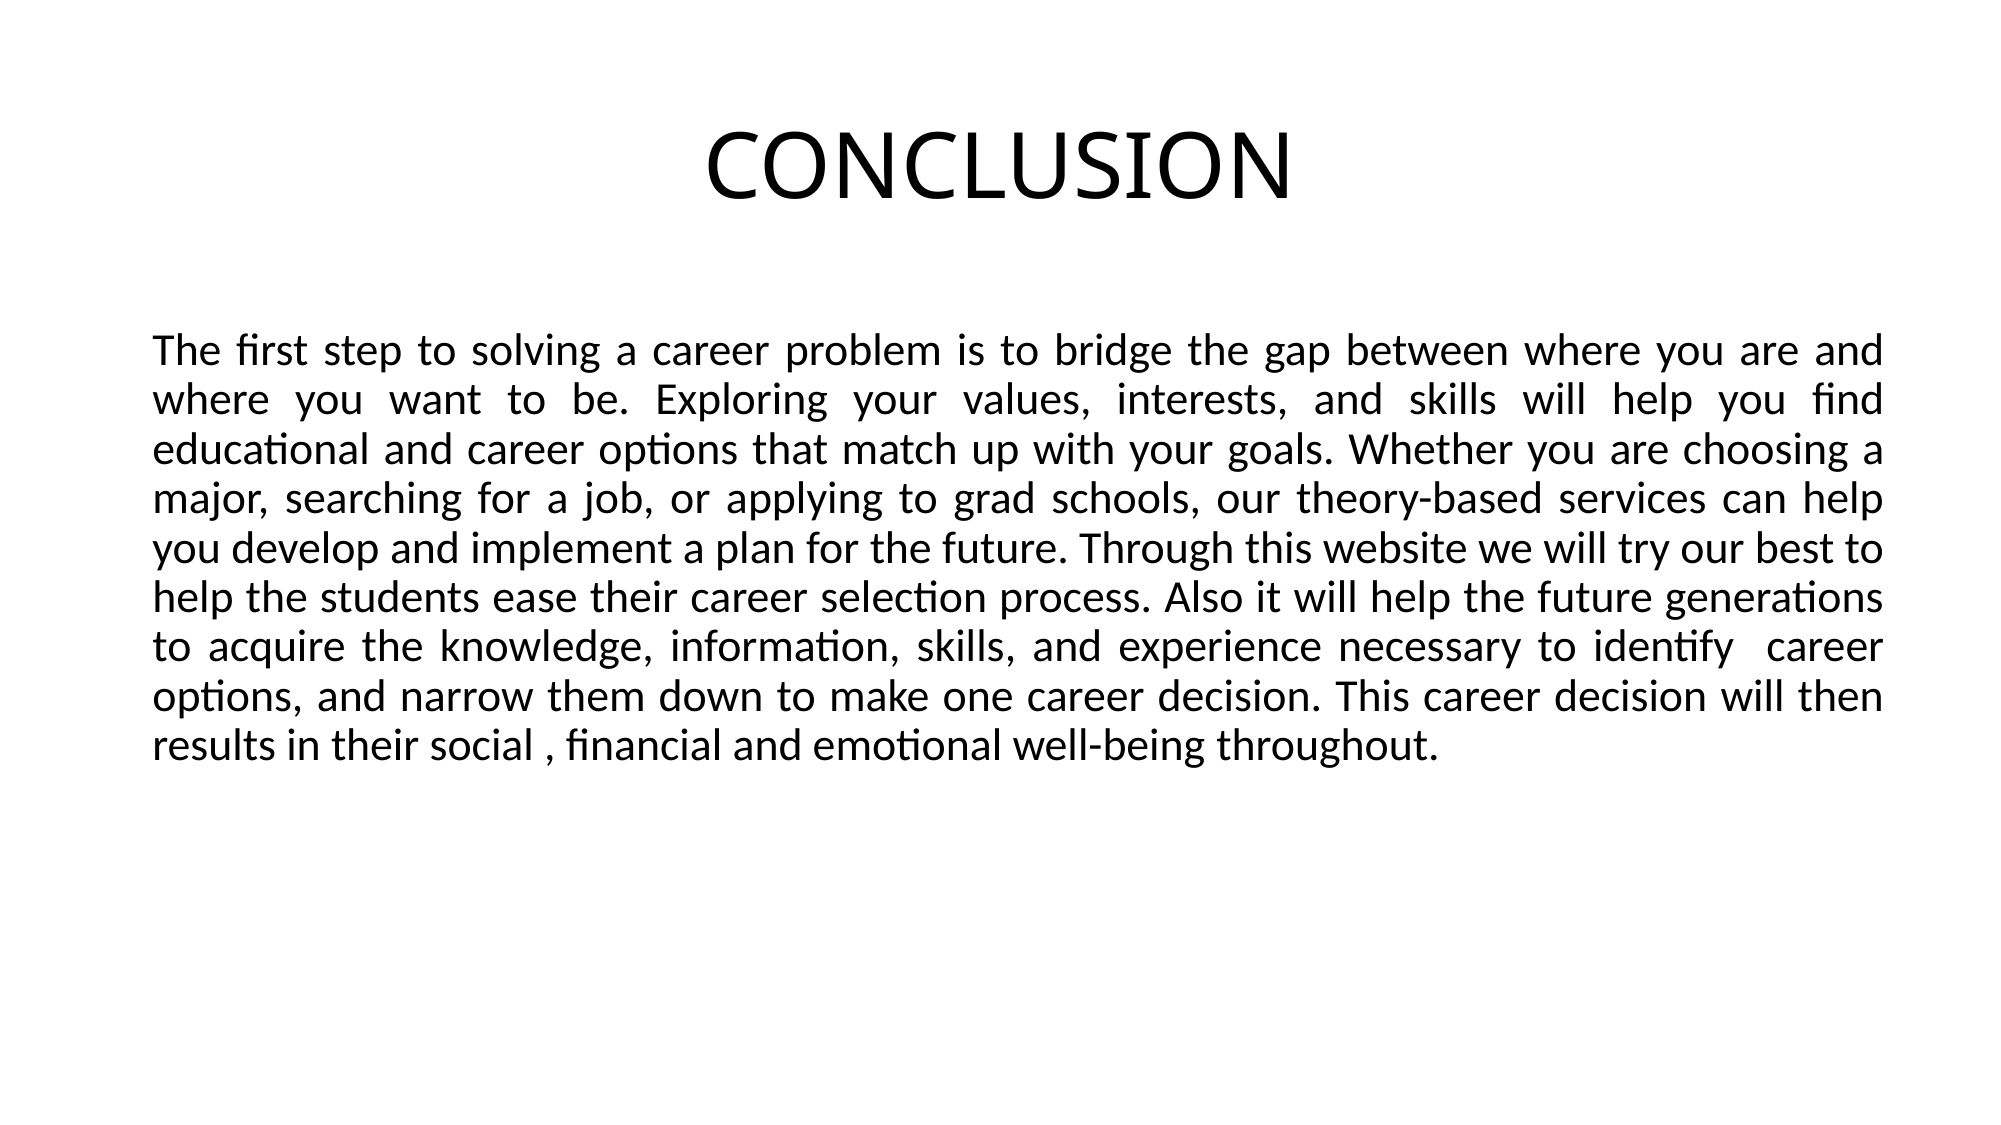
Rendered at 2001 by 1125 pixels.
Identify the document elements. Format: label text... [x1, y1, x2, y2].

list The first step to solving a career problem is to bridge the gap between where you are and where you want to be. Exploring your values, interests, and skills will help you find educational and career options that match up with your goals. Whether you are choosing a major, searching for a job, or applying to grad schools, our theory-based services can help you develop and implement a plan for the future. Through this website we will try our best to help the students ease their career selection process. Also it will help the future generations to acquire the knowledge, information, skills, and experience necessary to identify career options, and narrow them down to make one career decision. This career decision will then results in their social , financial and emotional well-being throughout. [137, 318, 1901, 1026]
title CONCLUSION [137, 59, 1863, 278]
